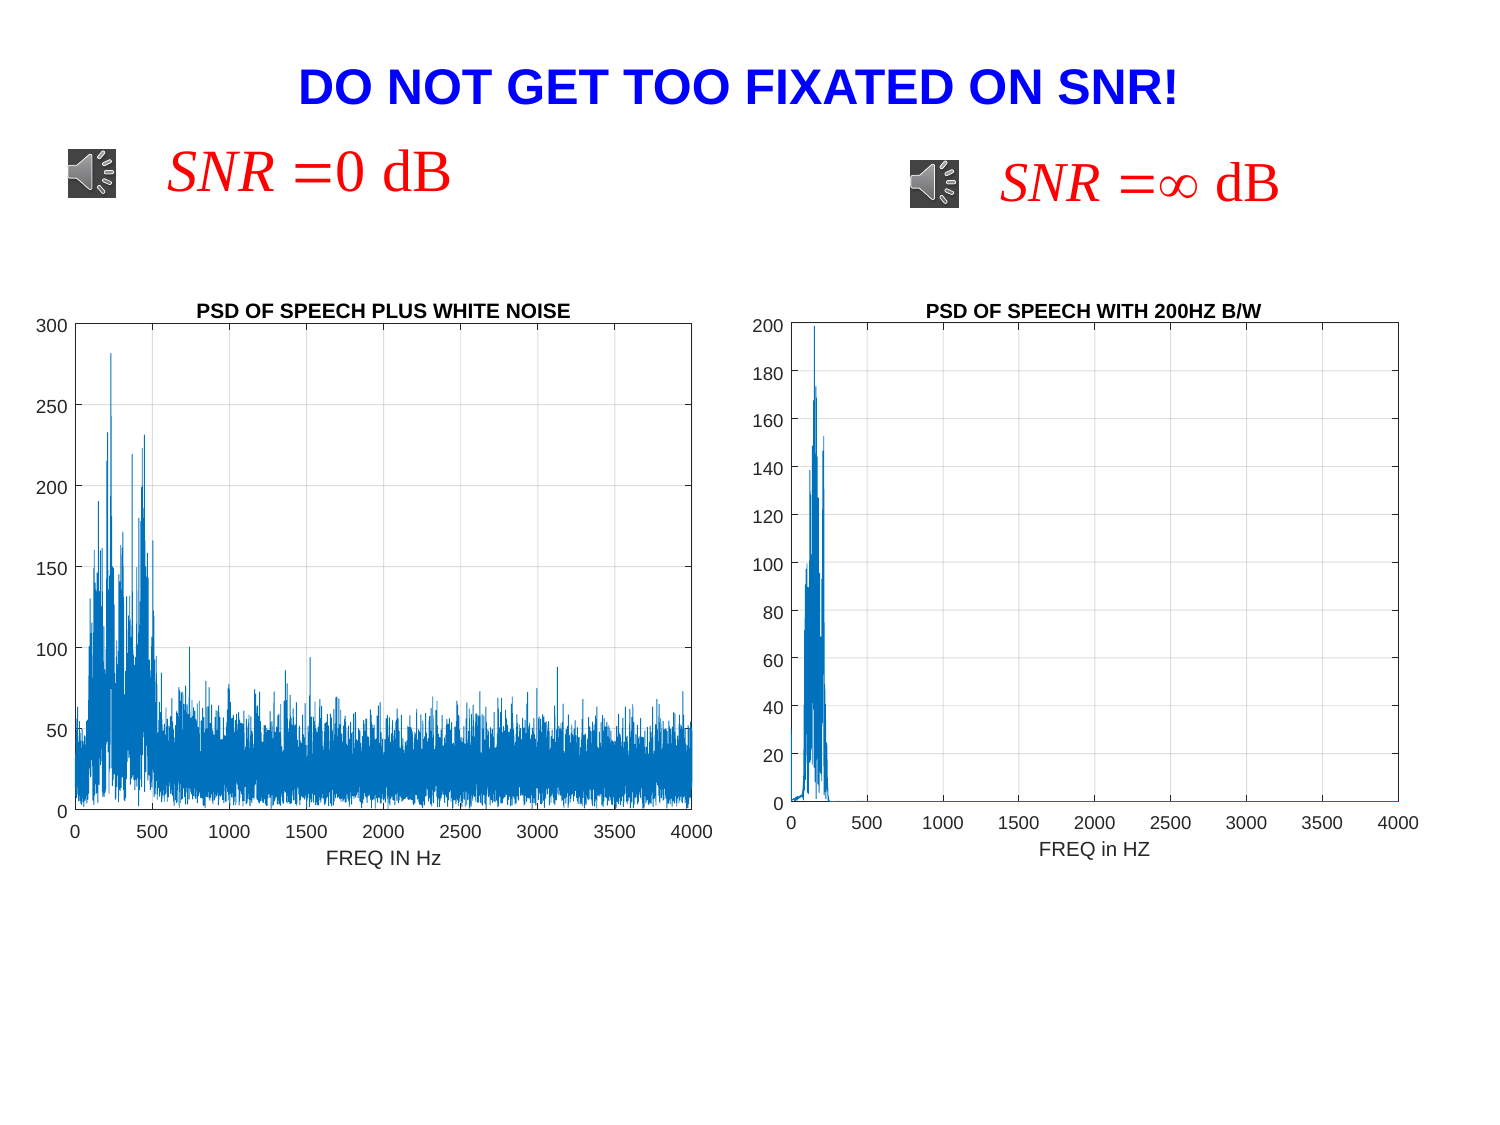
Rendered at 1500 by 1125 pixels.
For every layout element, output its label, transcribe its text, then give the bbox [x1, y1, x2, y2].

text_box DO NOT GET TOO FIXATED ON SNR! [36, 47, 1442, 123]
picture [909, 158, 960, 209]
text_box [162, 144, 456, 199]
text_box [995, 157, 1285, 209]
picture [66, 148, 117, 199]
picture [0, 278, 1472, 875]
